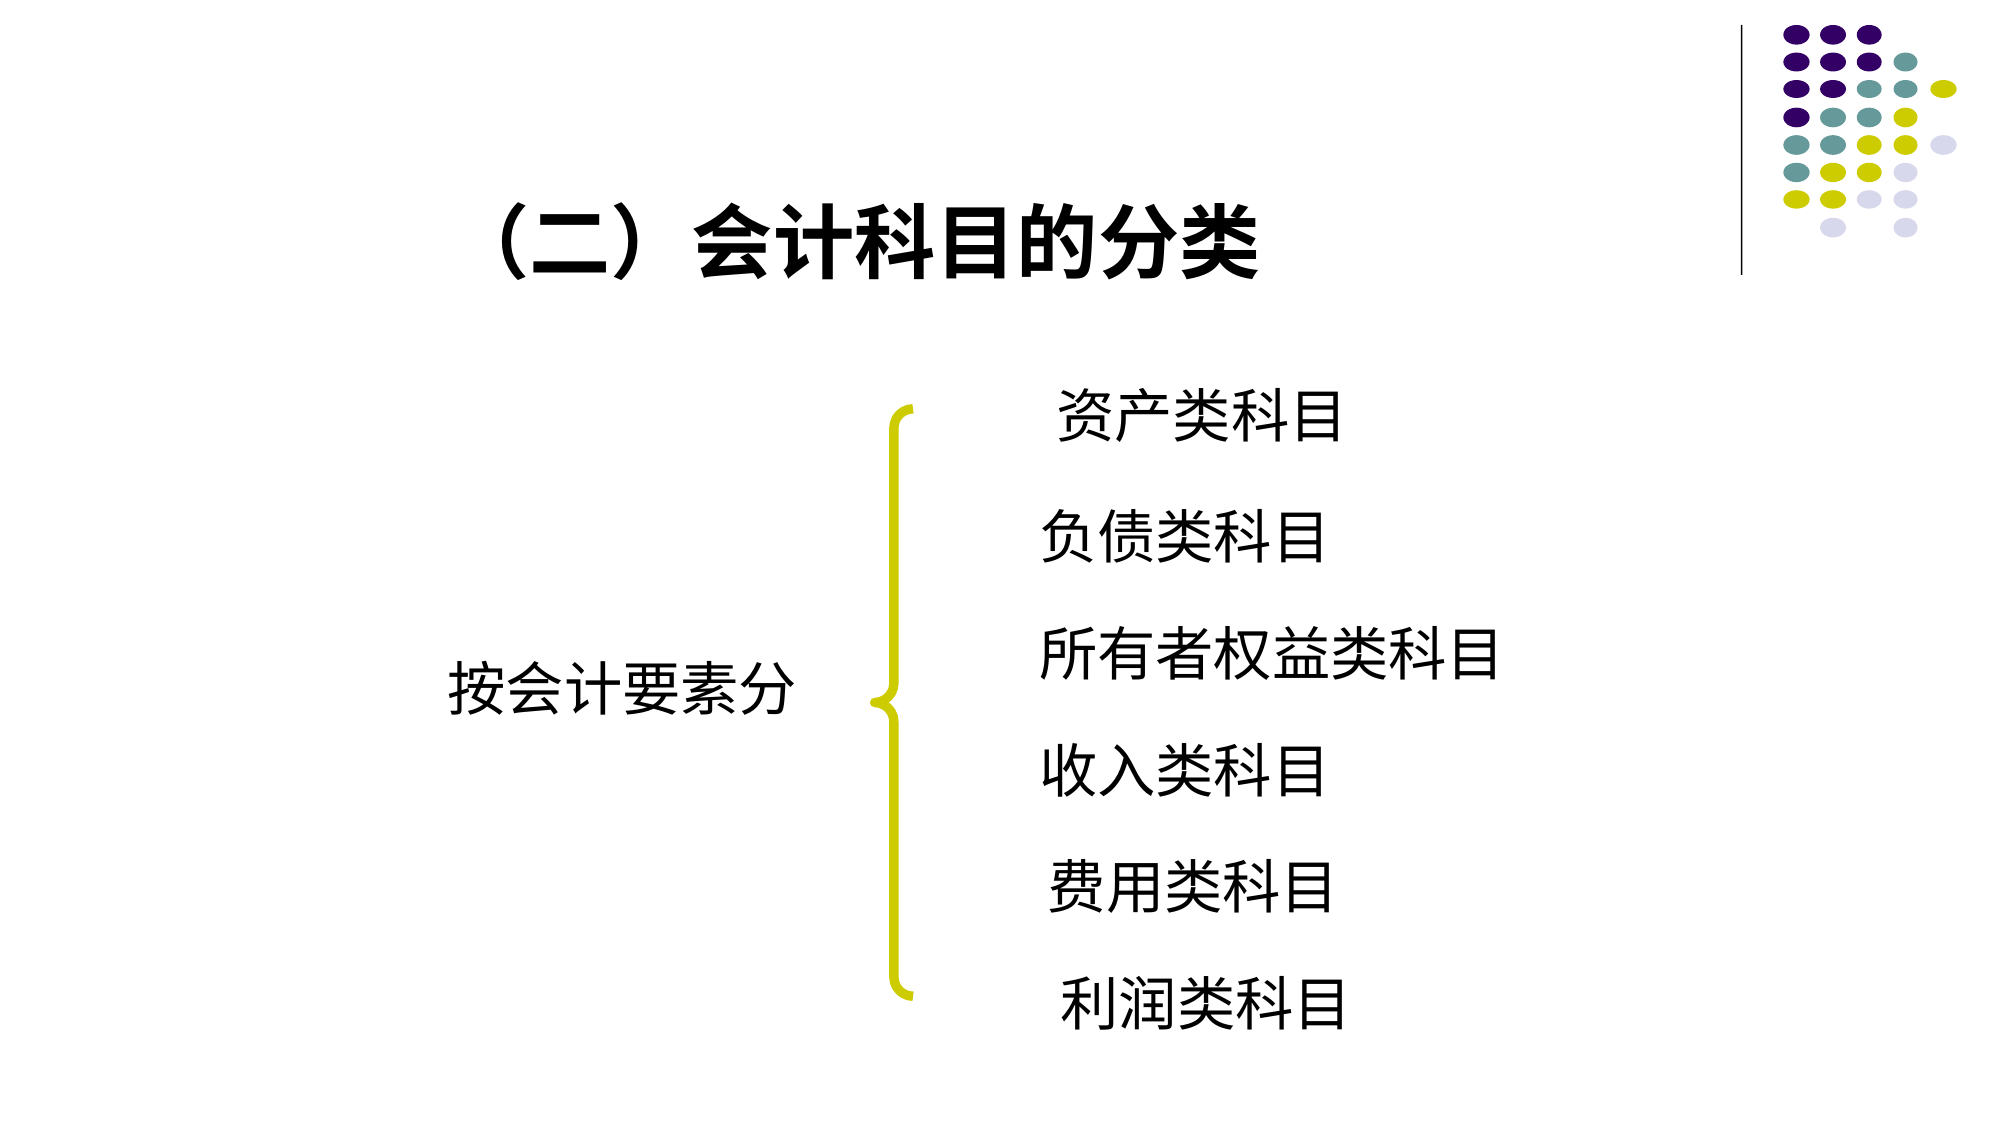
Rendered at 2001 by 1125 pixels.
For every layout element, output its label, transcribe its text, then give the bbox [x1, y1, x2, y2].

text_box 按会计要素分 [432, 644, 830, 730]
title （二）会计科目的分类 [433, 86, 1514, 297]
text_box 资产类科目 负债类科目 所有者权益类科目 收入类科目 费用类科目 利润类科目 [551, 296, 1615, 884]
text_box [874, 408, 914, 997]
